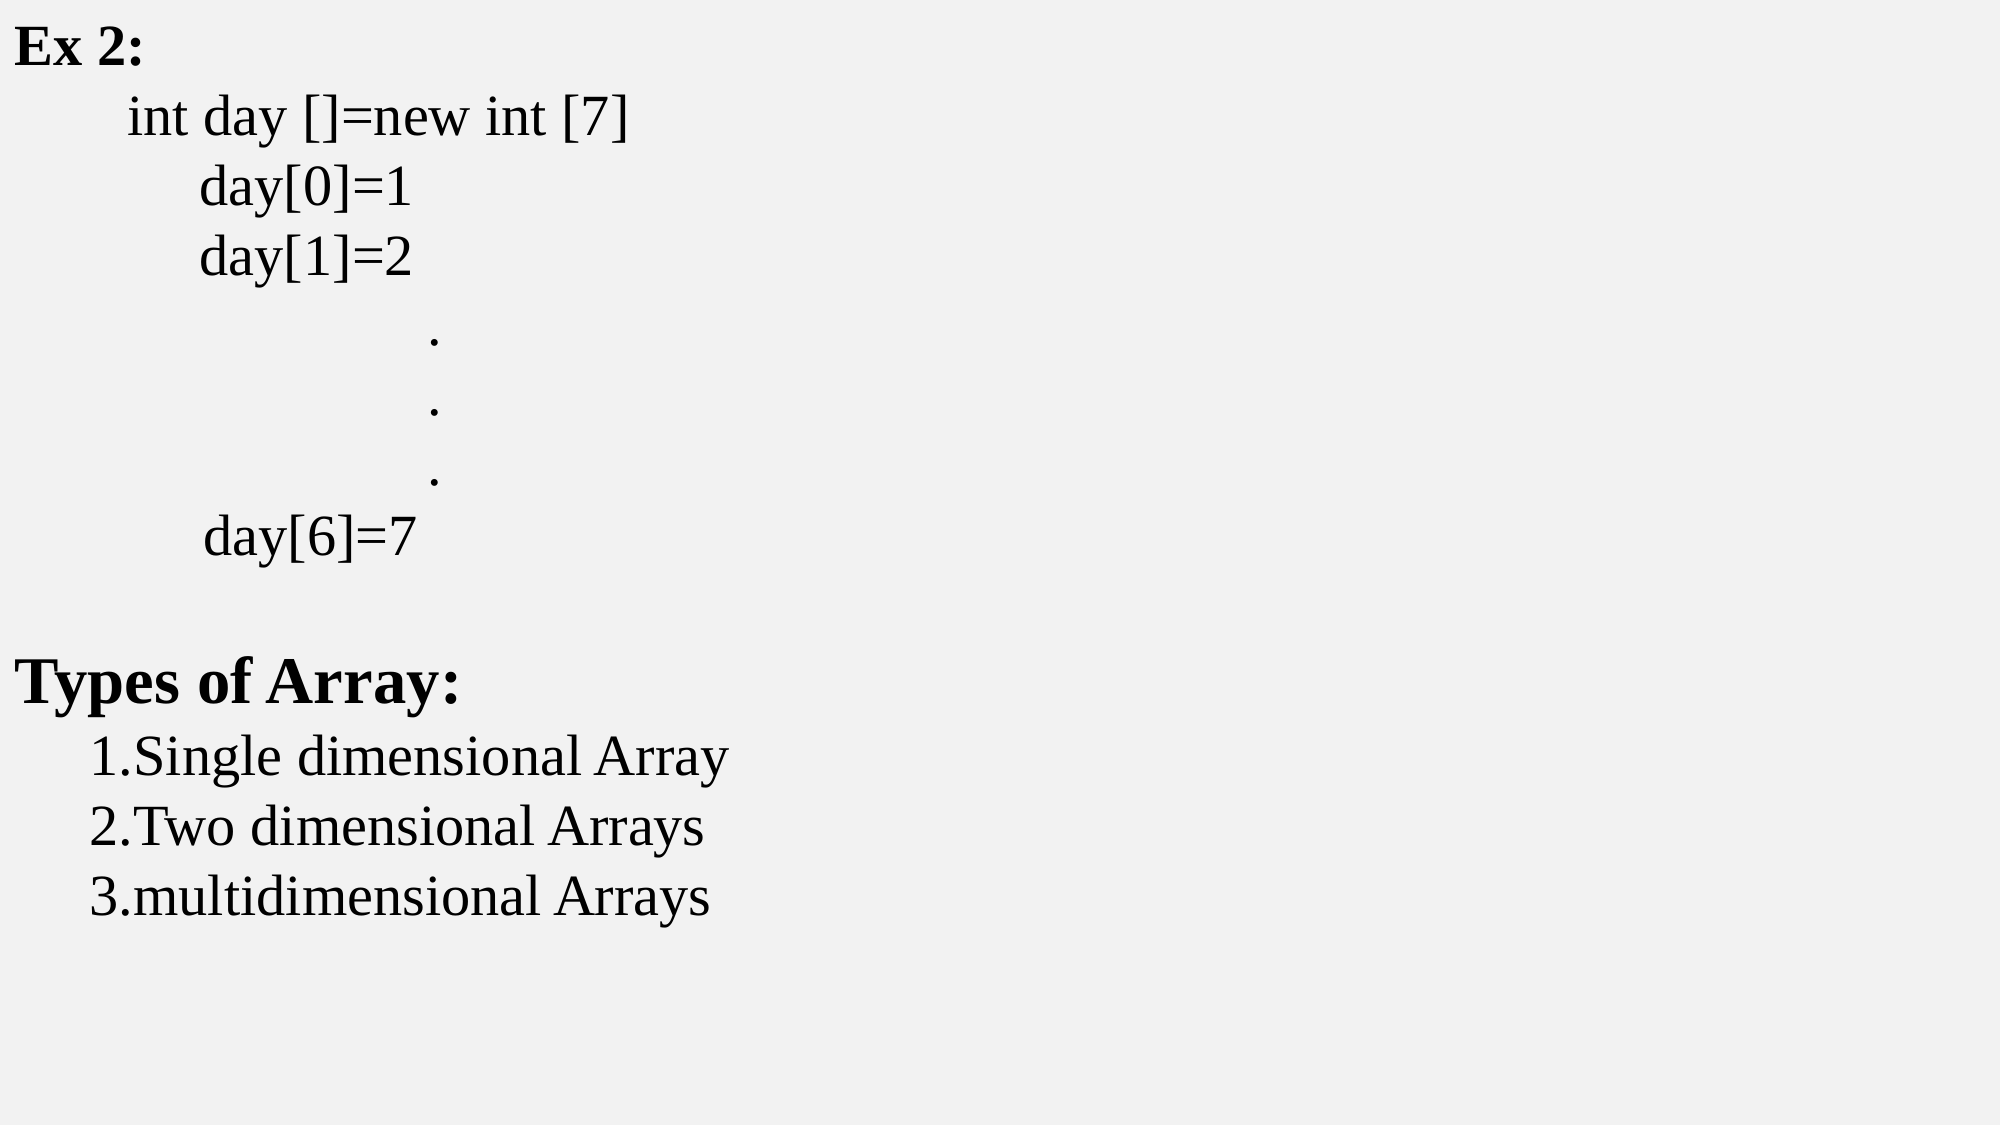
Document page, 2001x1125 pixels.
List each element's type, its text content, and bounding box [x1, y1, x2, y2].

text_box Ex 2: int day []=new int [7] day[0]=1 day[1]=2 . . . day[6]=7 Types of Array: 1.Single dimensional Array 2.Two dimensional Arrays 3.multidimensional Arrays [0, 0, 2000, 1005]
